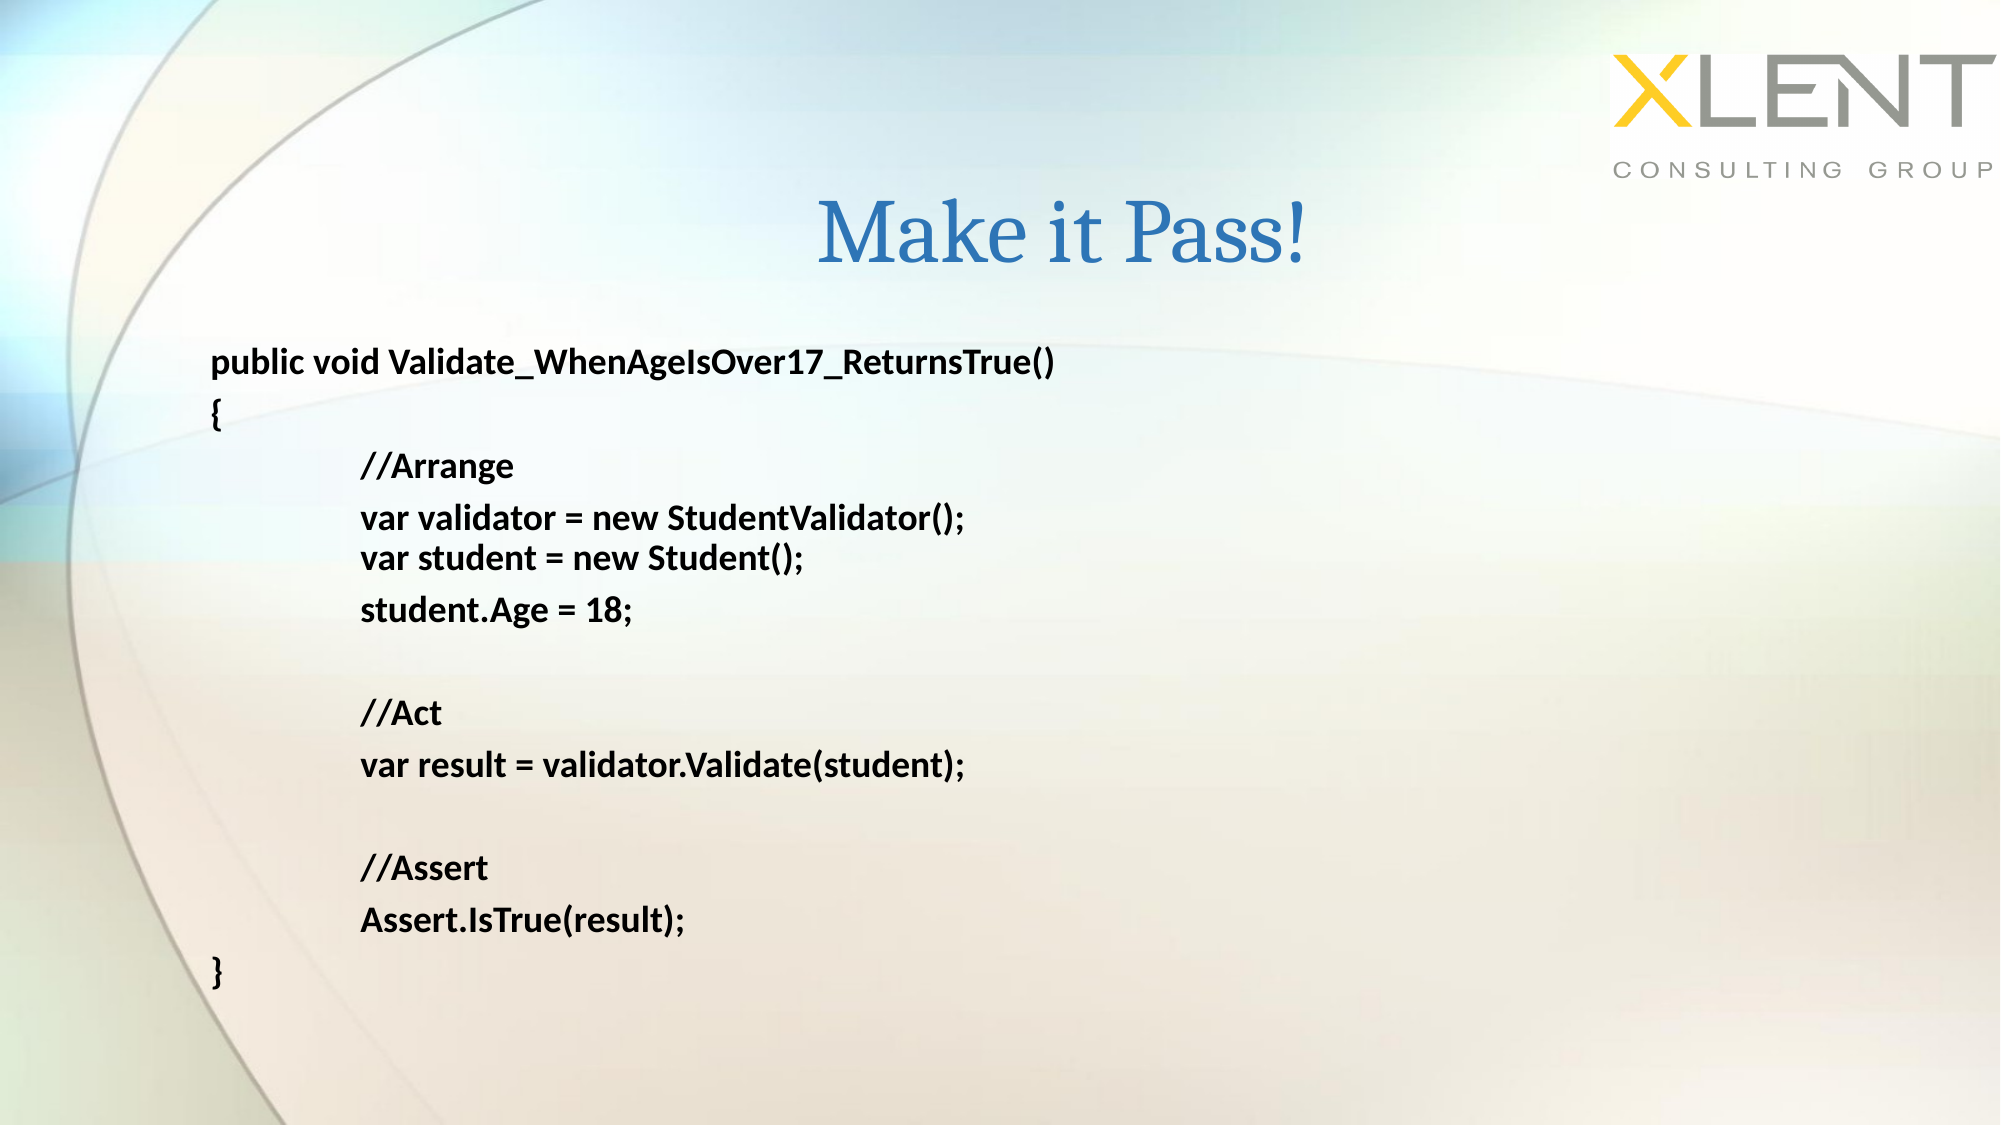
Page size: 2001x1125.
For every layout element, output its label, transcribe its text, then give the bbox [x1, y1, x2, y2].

picture [0, 0, 2001, 1125]
text_box Make it Pass! [323, 117, 1805, 335]
text_box public void Validate_WhenAgeIsOver17_ReturnsTrue() { //Arrange var validator = new StudentValidator(); var student = new Student(); student.Age = 18; //Act var result = validator.Validate(student); //Assert Assert.IsTrue(result); } [195, 334, 1373, 1064]
